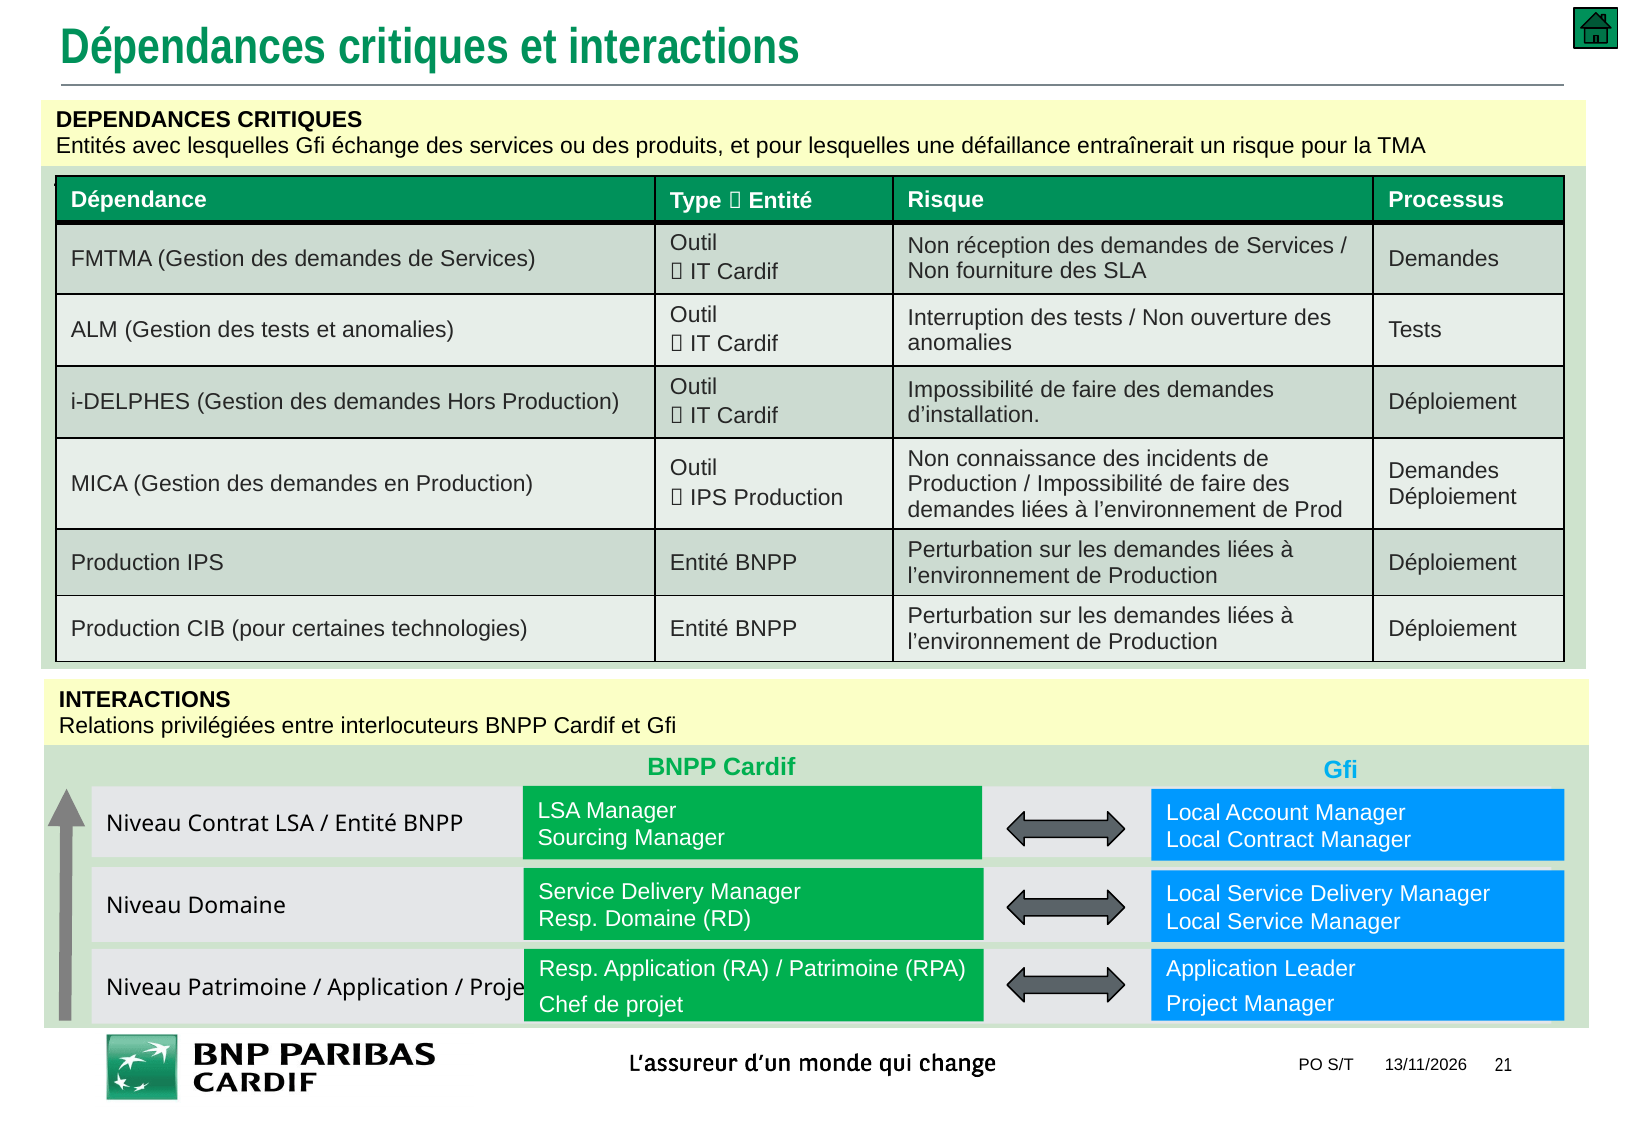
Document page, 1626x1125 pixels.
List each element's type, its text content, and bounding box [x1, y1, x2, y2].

table_cell Déploiement [1374, 367, 1563, 437]
table_cell ALM (Gestion des tests et anomalies) [57, 295, 654, 365]
table_header Risque [894, 177, 1372, 220]
table_header Processus [1374, 177, 1563, 220]
table_cell FMTMA (Gestion des demandes de Services) [57, 225, 654, 293]
table_cell Outil  IPS Production [656, 439, 892, 528]
table_cell . [41, 166, 1586, 669]
table_cell Entité BNPP [656, 596, 892, 661]
text_box BNPP Cardif [567, 750, 875, 784]
picture [95, 1028, 474, 1107]
table_header DEPENDANCES CRITIQUES Entités avec lesquelles Gfi échange des services ou des produits, et pour lesquelles une défaillance entraînerait un risque pour la TMA [41, 100, 1586, 166]
table_cell Perturbation sur les demandes liées à l’environnement de Production [894, 530, 1372, 595]
footer PO S/T [995, 1048, 1355, 1079]
picture [606, 1031, 1019, 1099]
table_cell Non réception des demandes de Services / Non fourniture des SLA [894, 225, 1372, 293]
table_cell Demandes Déploiement [1374, 439, 1563, 528]
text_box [91, 866, 1565, 943]
table_cell i-DELPHES (Gestion des demandes Hors Production) [57, 367, 654, 437]
table_cell Impossibilité de faire des demandes d’installation. [894, 367, 1372, 437]
table_cell Demandes [1374, 225, 1563, 293]
table_cell Perturbation sur les demandes liées à l’environnement de Production [894, 596, 1372, 661]
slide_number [1362, 1048, 1490, 1079]
table_header Type  Entité [656, 177, 892, 220]
table_header INTERACTIONS Relations privilégiées entre interlocuteurs BNPP Cardif et Gfi [44, 679, 1589, 745]
table_cell [44, 745, 1589, 1028]
table_cell Interruption des tests / Non ouverture des anomalies [894, 295, 1372, 365]
table_cell Outil  IT Cardif [656, 367, 892, 437]
table_cell Outil  IT Cardif [656, 225, 892, 293]
text_box Gfi [1187, 753, 1495, 784]
table_cell MICA (Gestion des demandes en Production) [57, 439, 654, 528]
table_cell Production CIB (pour certaines technologies) [57, 596, 654, 661]
table_header Dépendance [57, 177, 654, 220]
table_cell Entité BNPP [656, 530, 892, 595]
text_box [91, 950, 1565, 1024]
table_cell Déploiement [1374, 596, 1563, 661]
table_cell Non connaissance des incidents de Production / Impossibilité de faire des demandes liées à l’environnement de Prod [894, 439, 1372, 528]
table_cell Outil  IT Cardif [656, 295, 892, 365]
title Dépendances critiques et interactions [60, 0, 1565, 87]
table_cell Tests [1374, 295, 1563, 365]
table_cell Déploiement [1374, 530, 1563, 595]
table_cell Production IPS [57, 530, 654, 595]
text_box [91, 785, 1565, 861]
slide_number 21 [1490, 1048, 1520, 1079]
